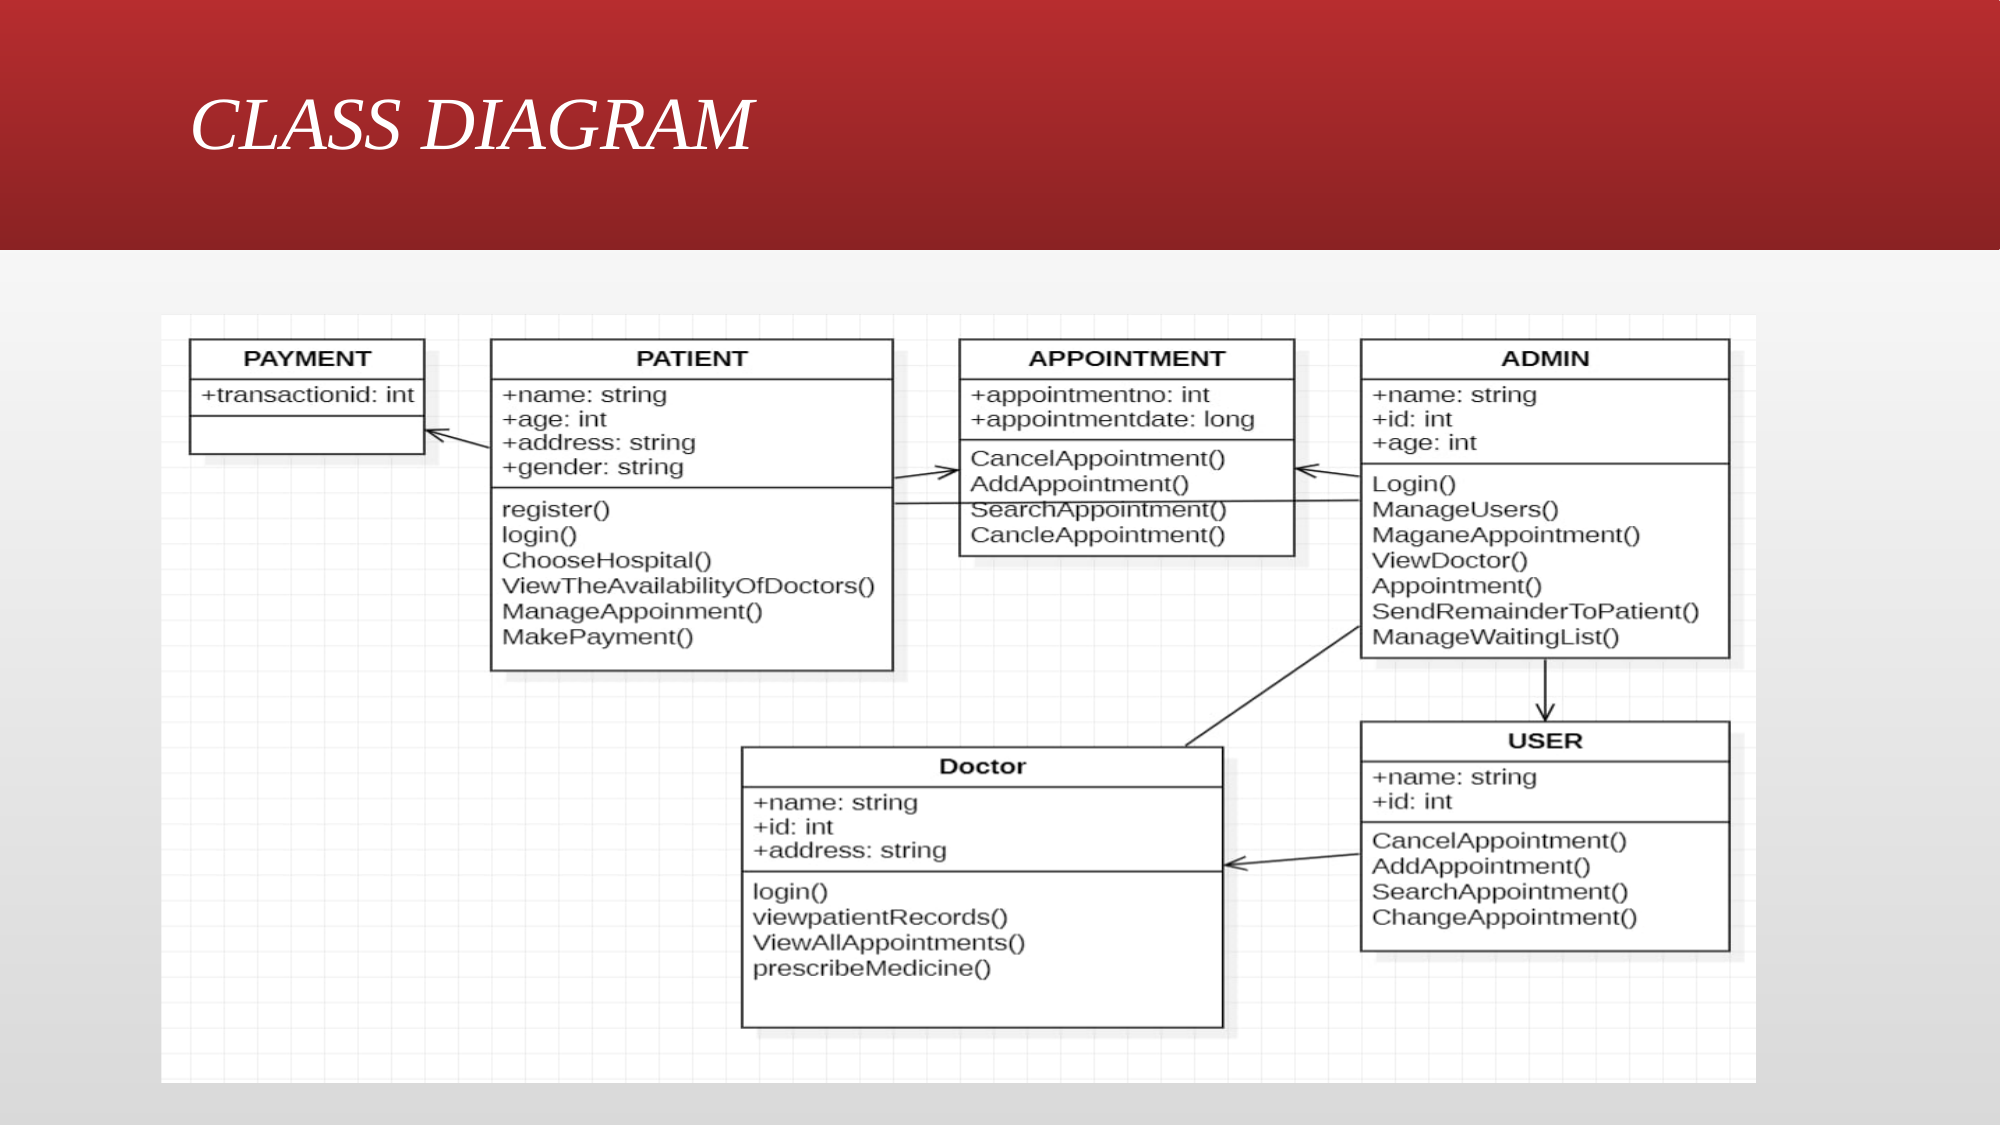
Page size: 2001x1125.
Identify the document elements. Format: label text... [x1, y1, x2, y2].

title CLASS DIAGRAM [174, 16, 1825, 234]
picture [161, 314, 1756, 1083]
